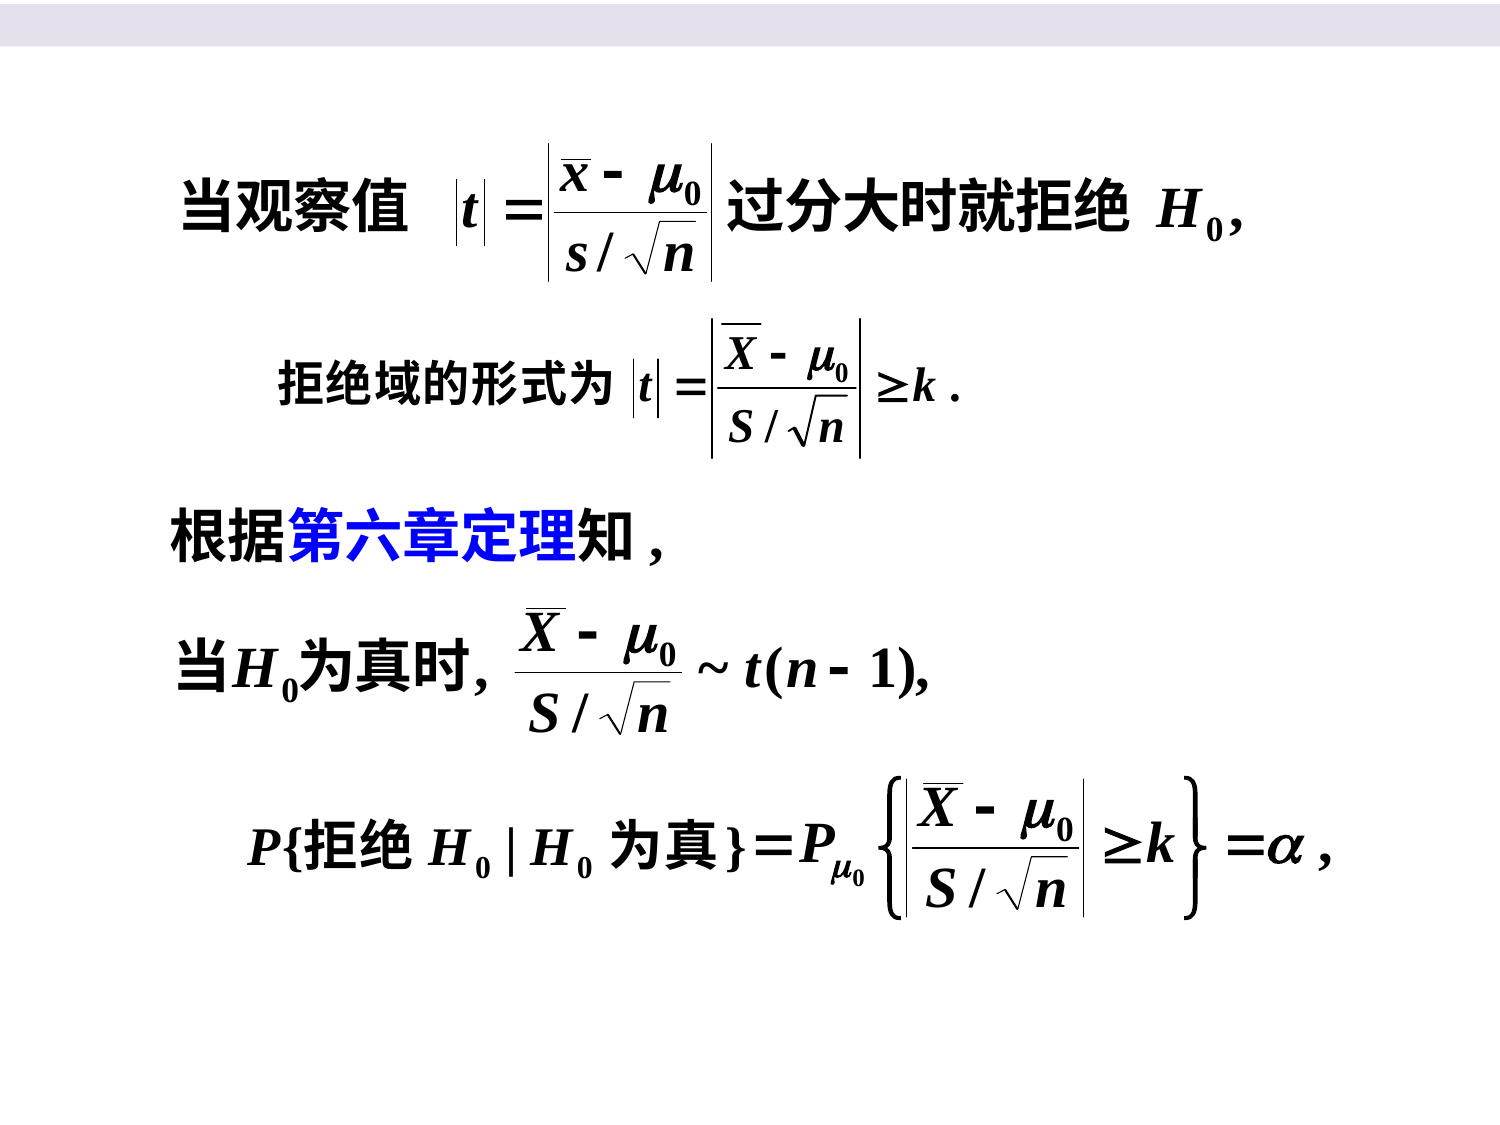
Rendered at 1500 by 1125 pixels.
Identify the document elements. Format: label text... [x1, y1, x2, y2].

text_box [746, 770, 1365, 926]
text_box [271, 308, 1037, 471]
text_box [221, 810, 741, 893]
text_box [174, 599, 934, 740]
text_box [179, 137, 1335, 288]
text_box 根据第六章定理知, [154, 491, 868, 577]
